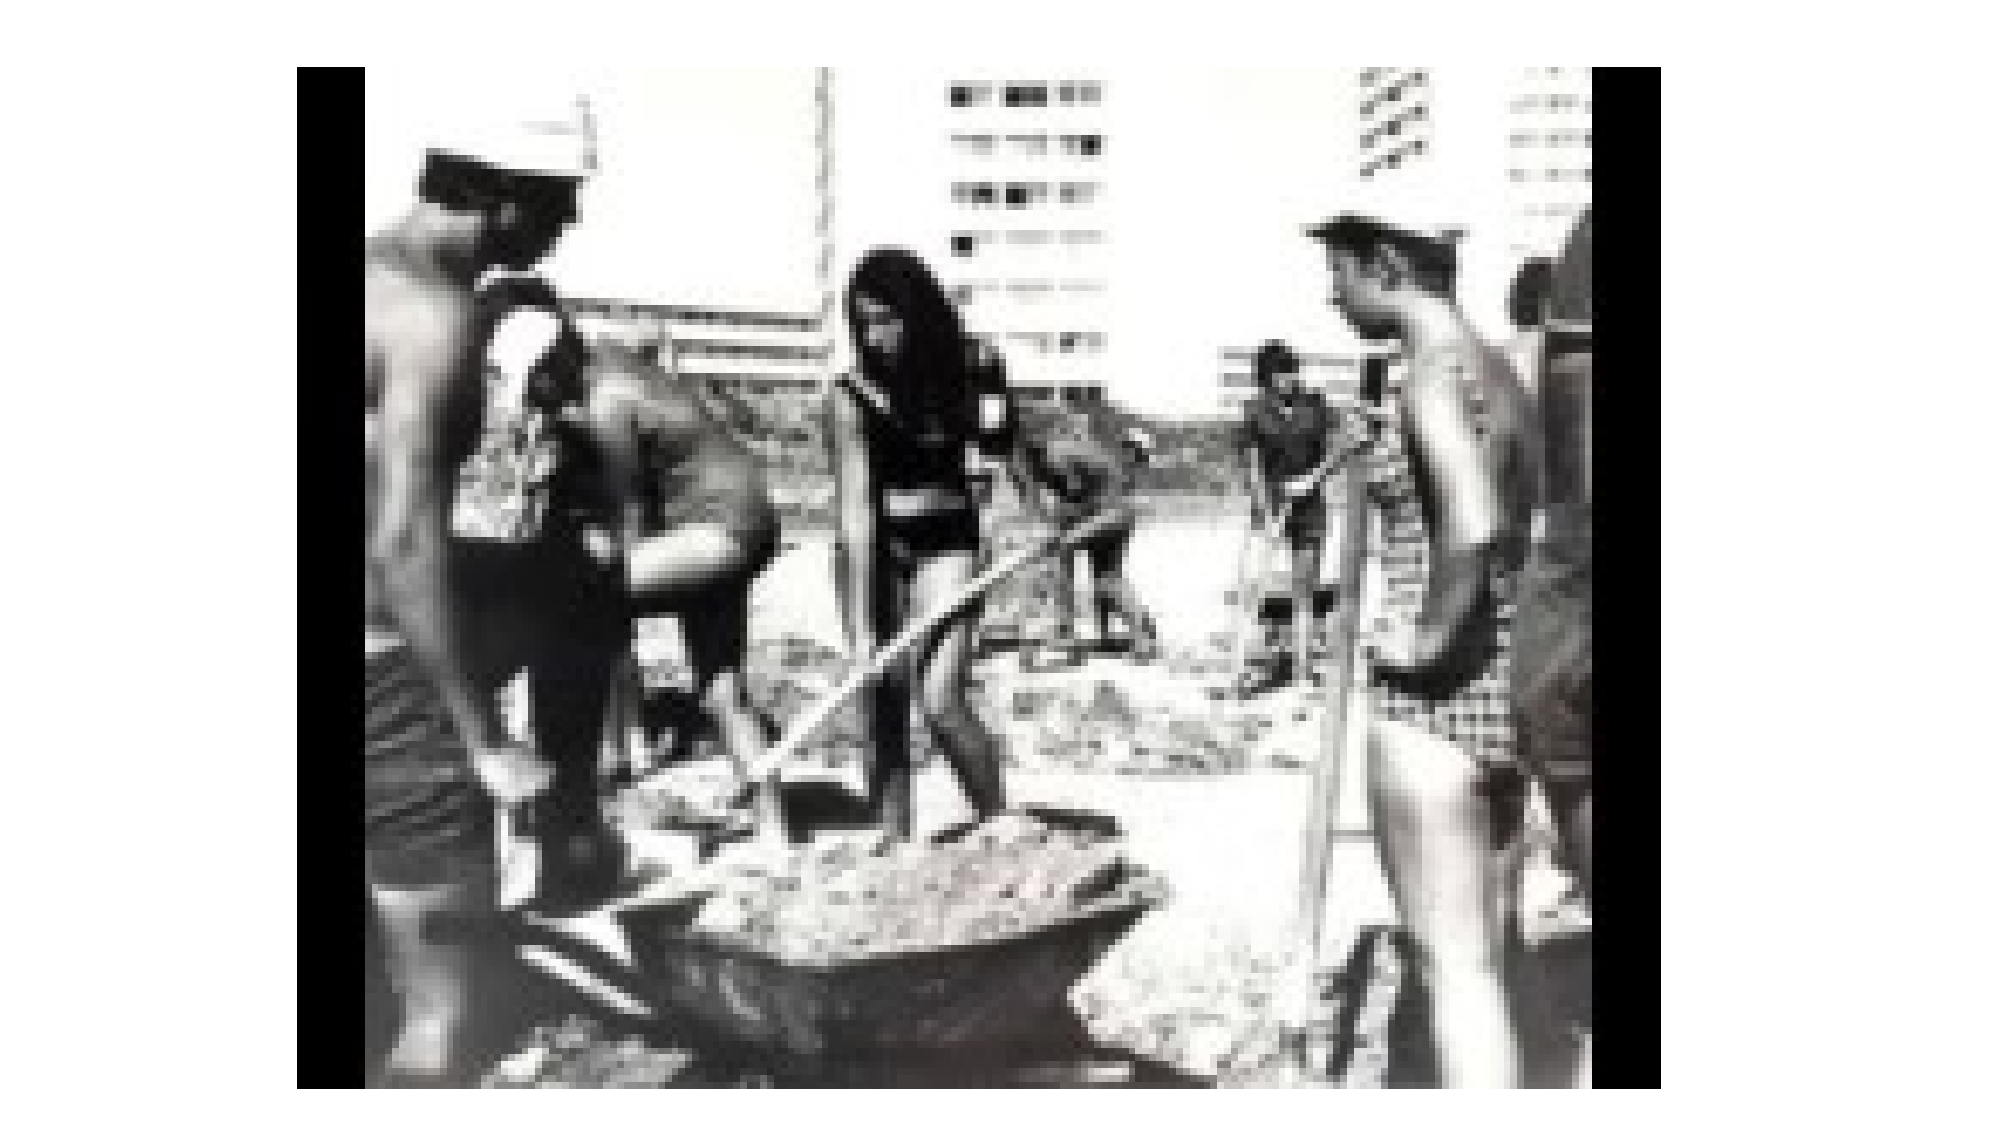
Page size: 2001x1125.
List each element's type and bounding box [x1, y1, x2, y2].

text_box [296, 66, 1661, 1090]
